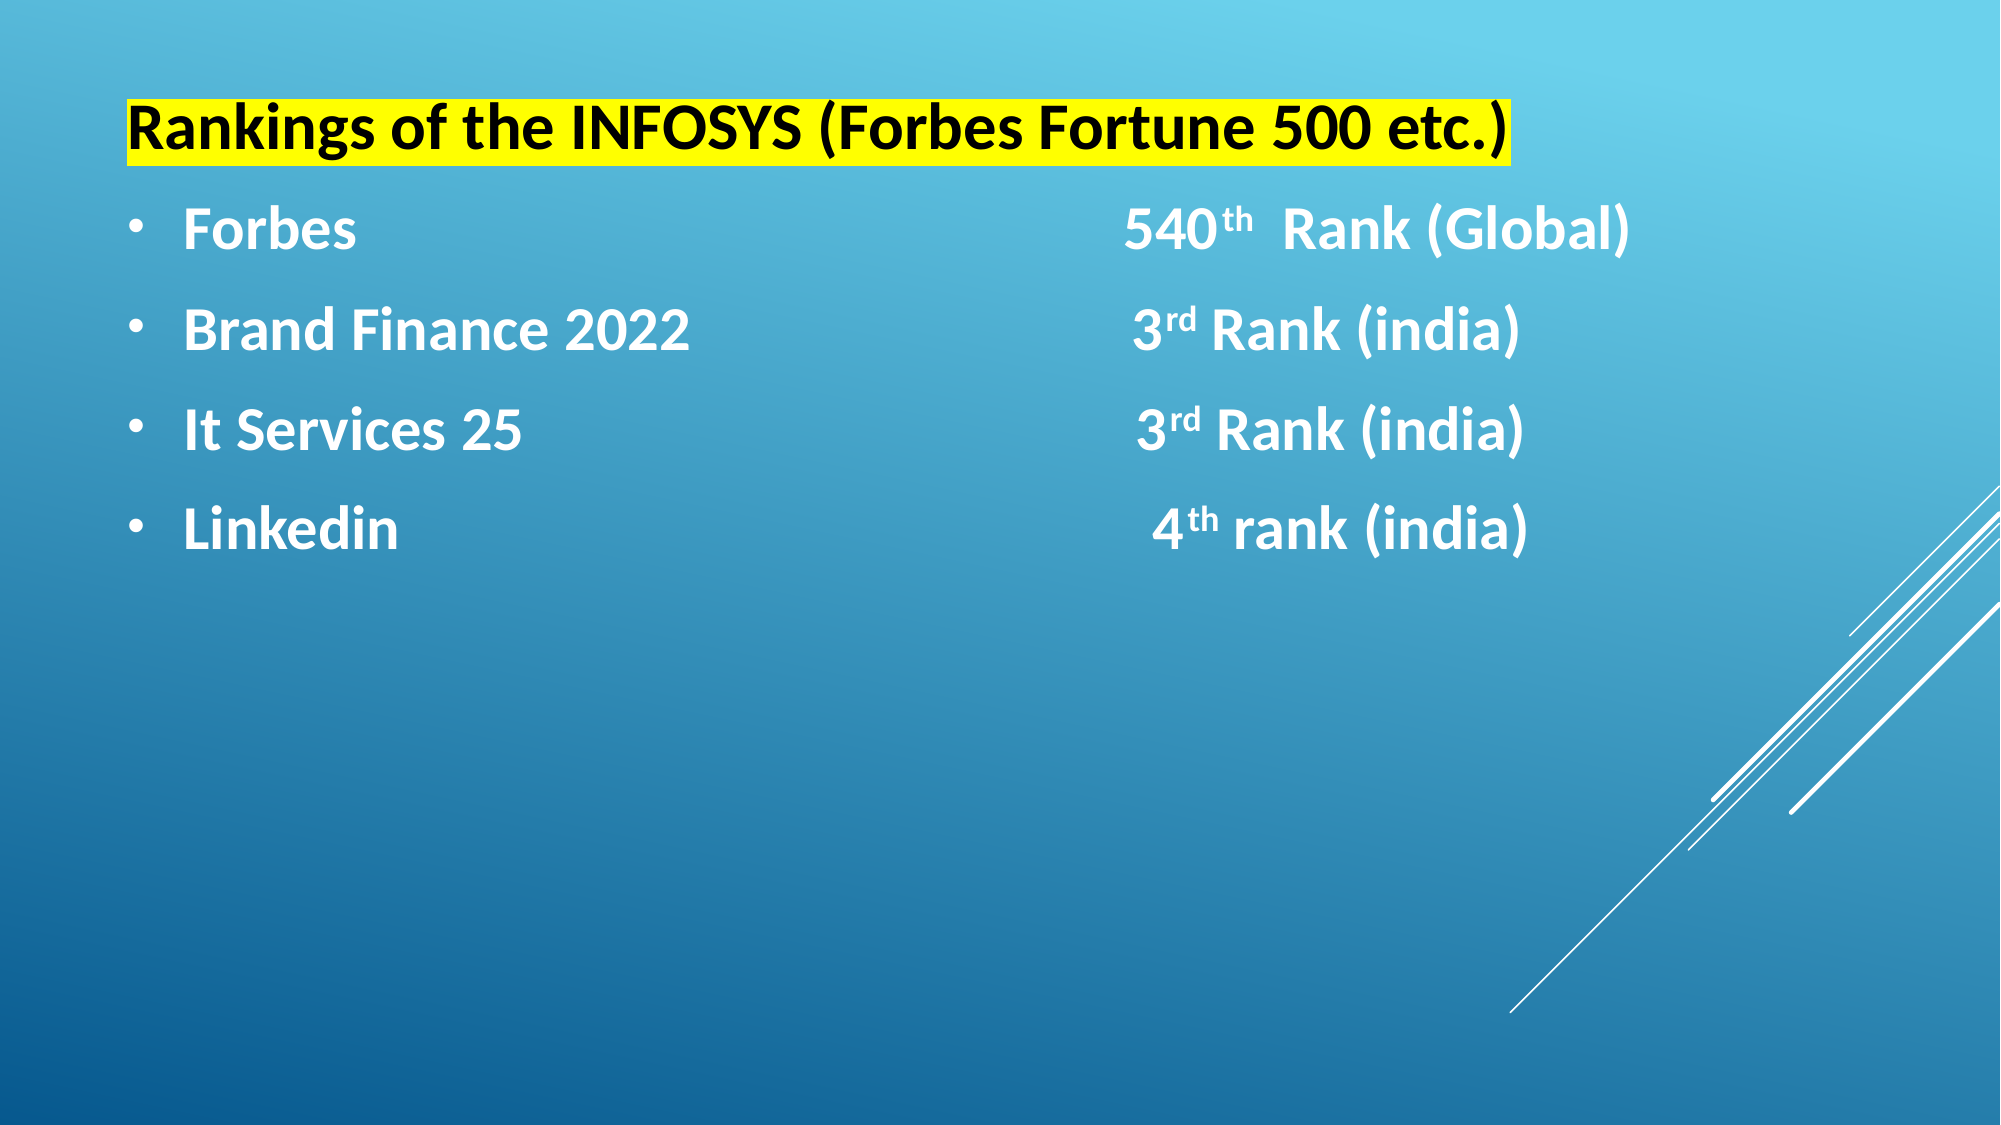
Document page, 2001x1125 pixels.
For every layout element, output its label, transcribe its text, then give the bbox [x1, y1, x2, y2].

list Rankings of the INFOSYS (Forbes Fortune 500 etc.) Forbes 540th Rank (Global) Brand Finance 2022 3rd Rank (india) It Services 25 3rd Rank (india) Linkedin 4th rank (india) [112, 75, 1909, 1074]
